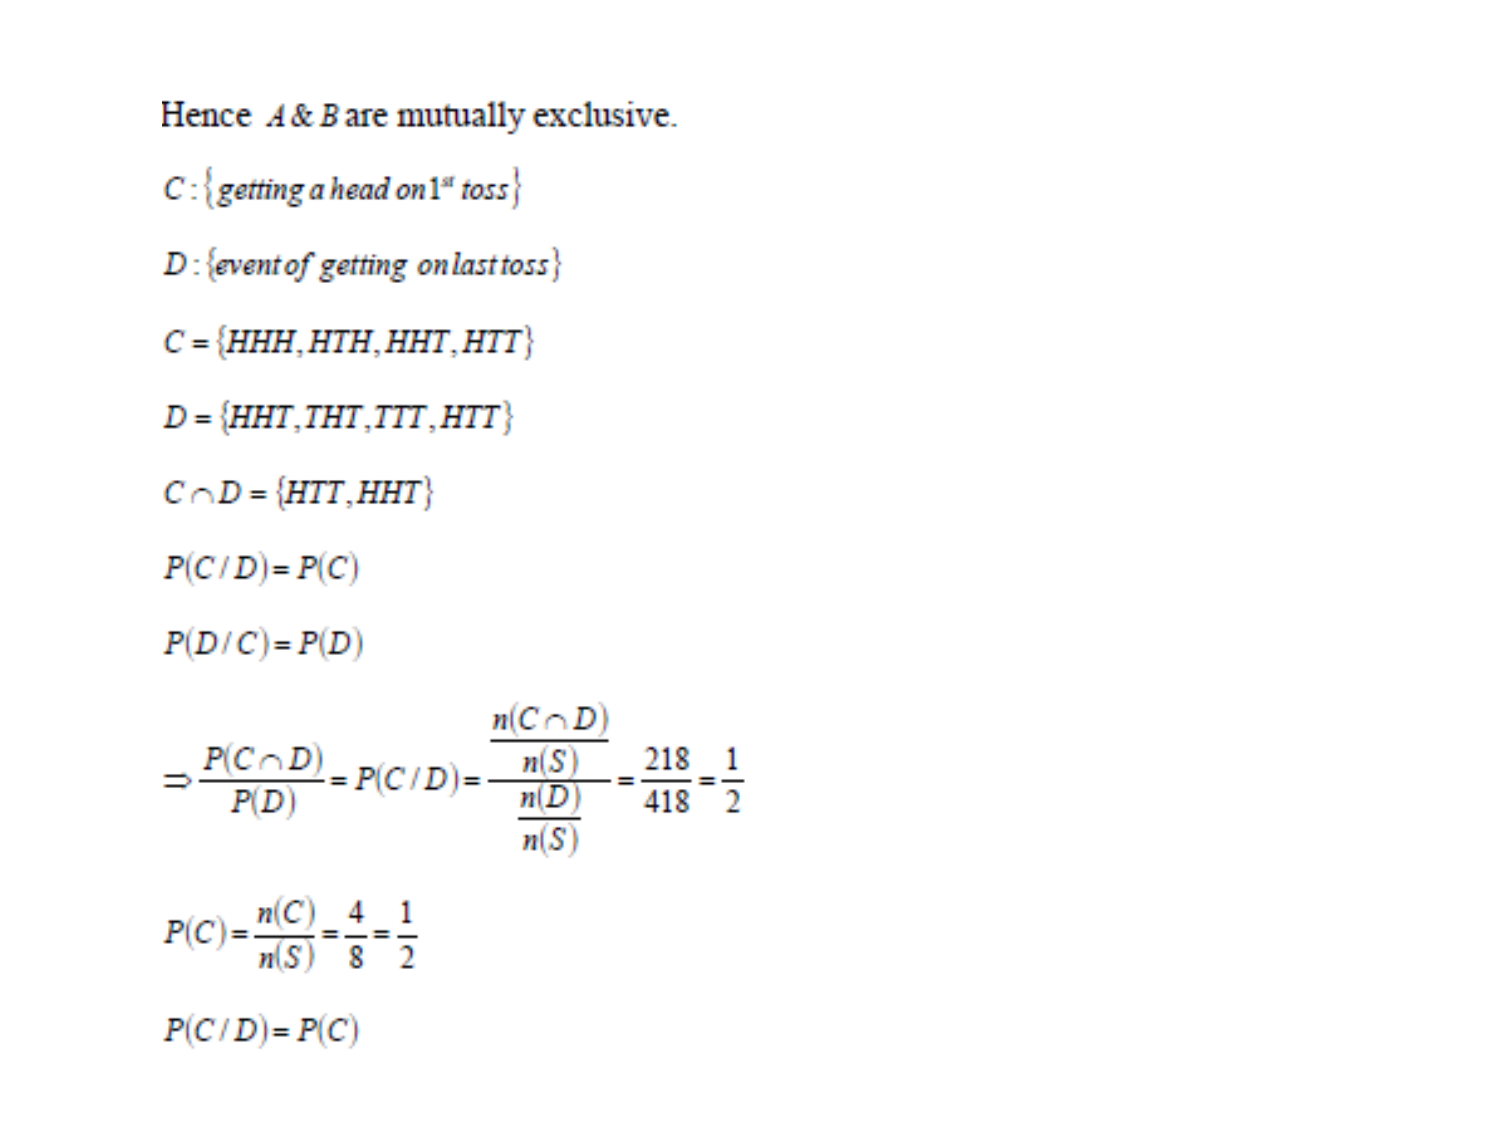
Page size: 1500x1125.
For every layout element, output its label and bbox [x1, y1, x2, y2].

picture [162, 87, 751, 1087]
